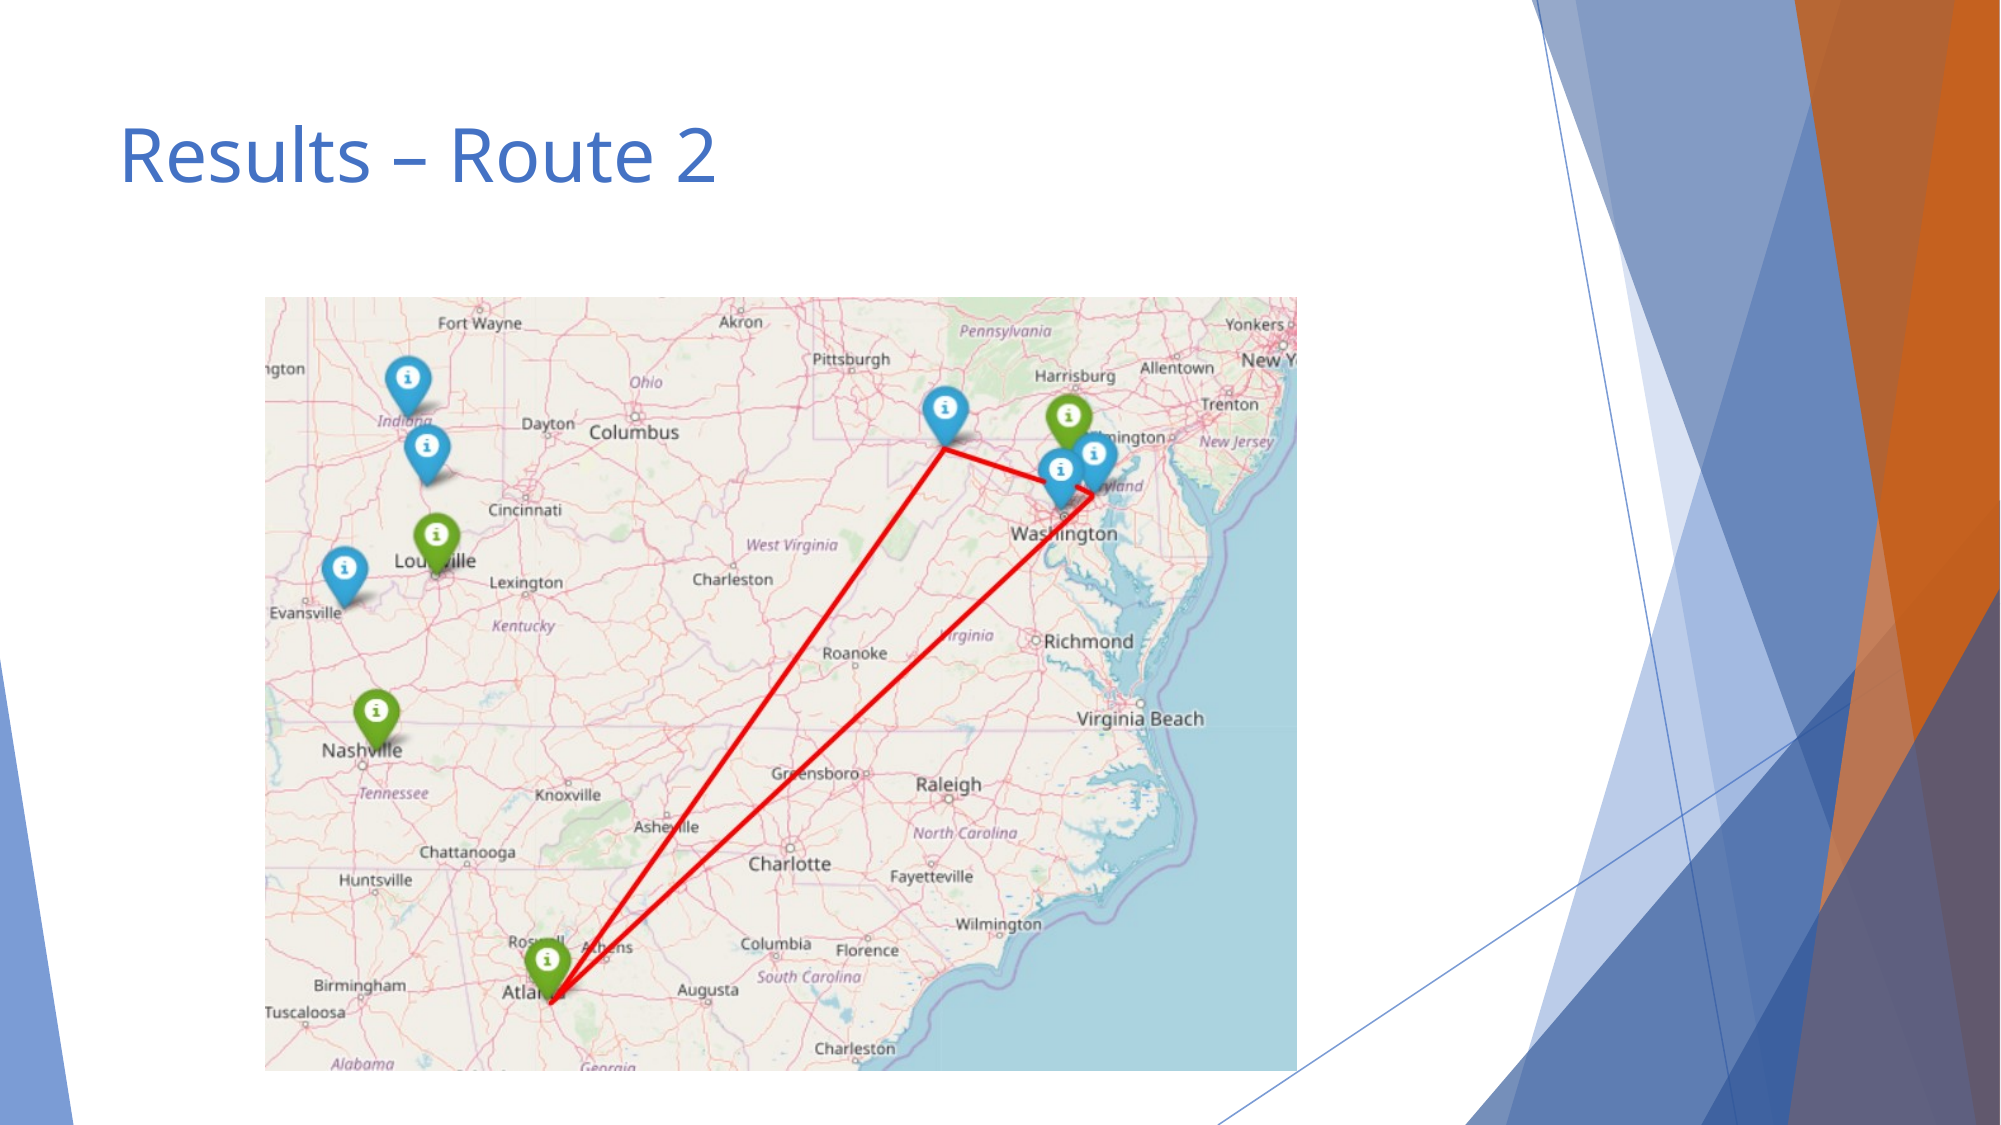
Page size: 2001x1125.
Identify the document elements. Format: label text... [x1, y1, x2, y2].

picture [265, 297, 1298, 1071]
title Results – Route 2 [110, 99, 1522, 318]
